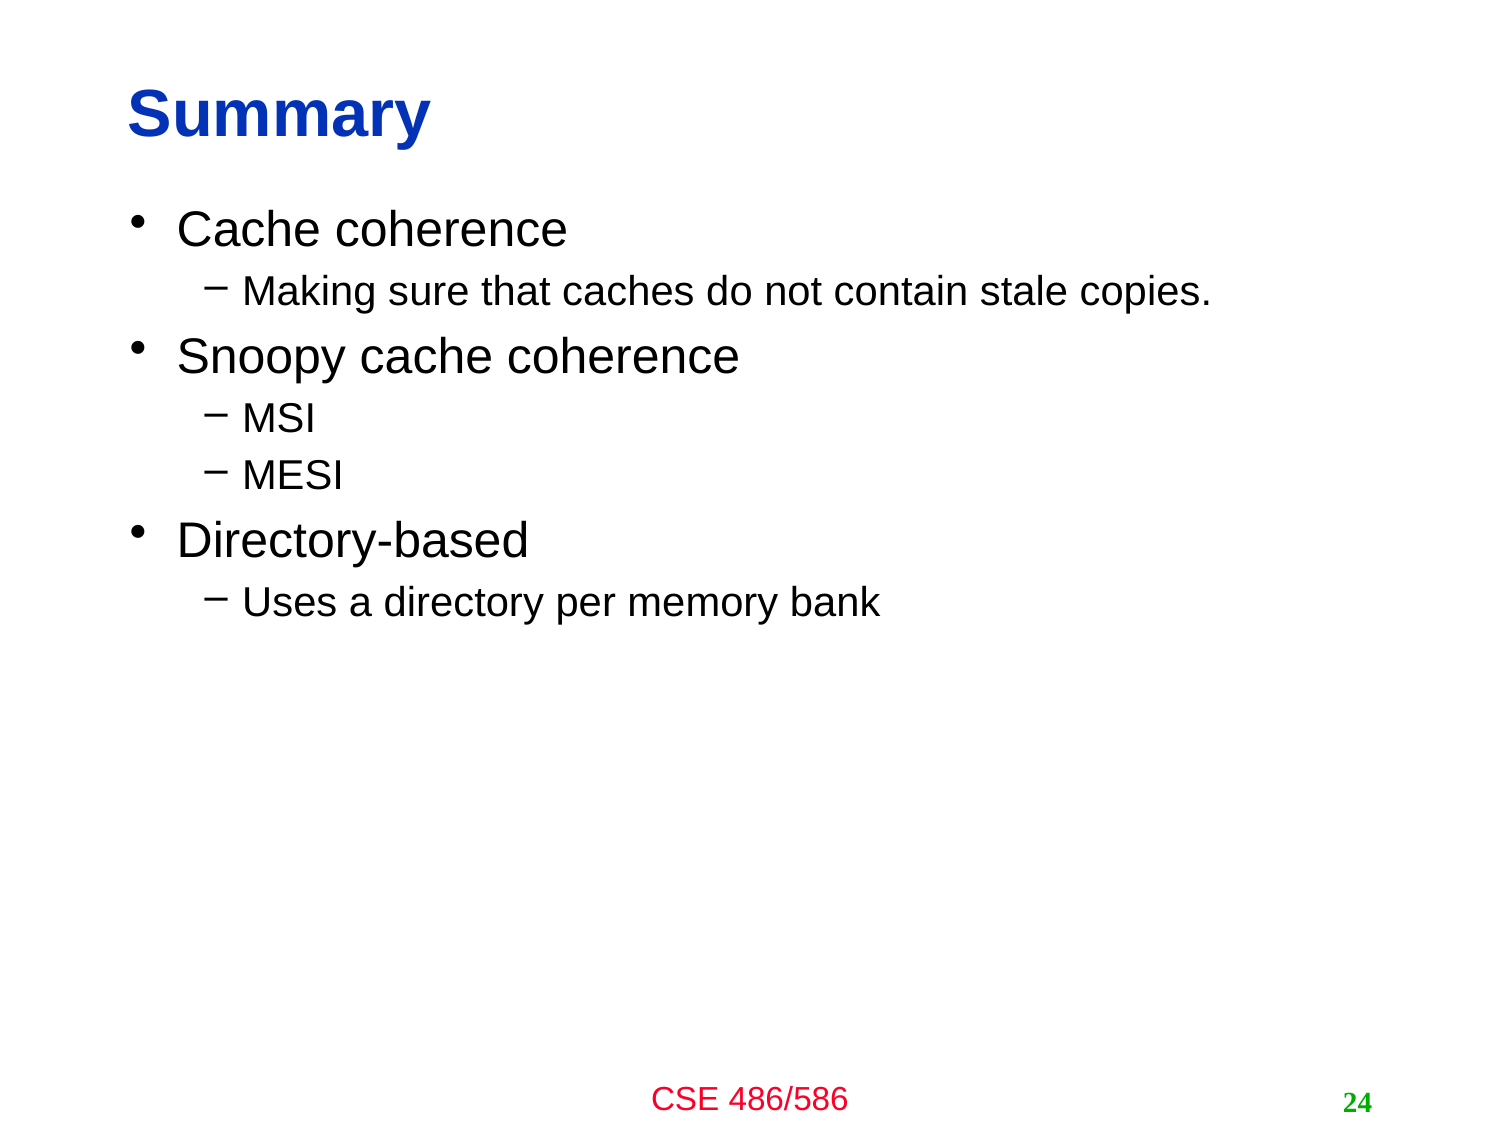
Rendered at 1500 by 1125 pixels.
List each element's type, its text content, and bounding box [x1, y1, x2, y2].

title Summary [112, 53, 1310, 176]
list Cache coherence Making sure that caches do not contain stale copies. Snoopy cache coherence MSI MESI Directory-based Uses a directory per memory bank [114, 195, 1376, 1005]
slide_number 24 [1074, 1076, 1388, 1125]
